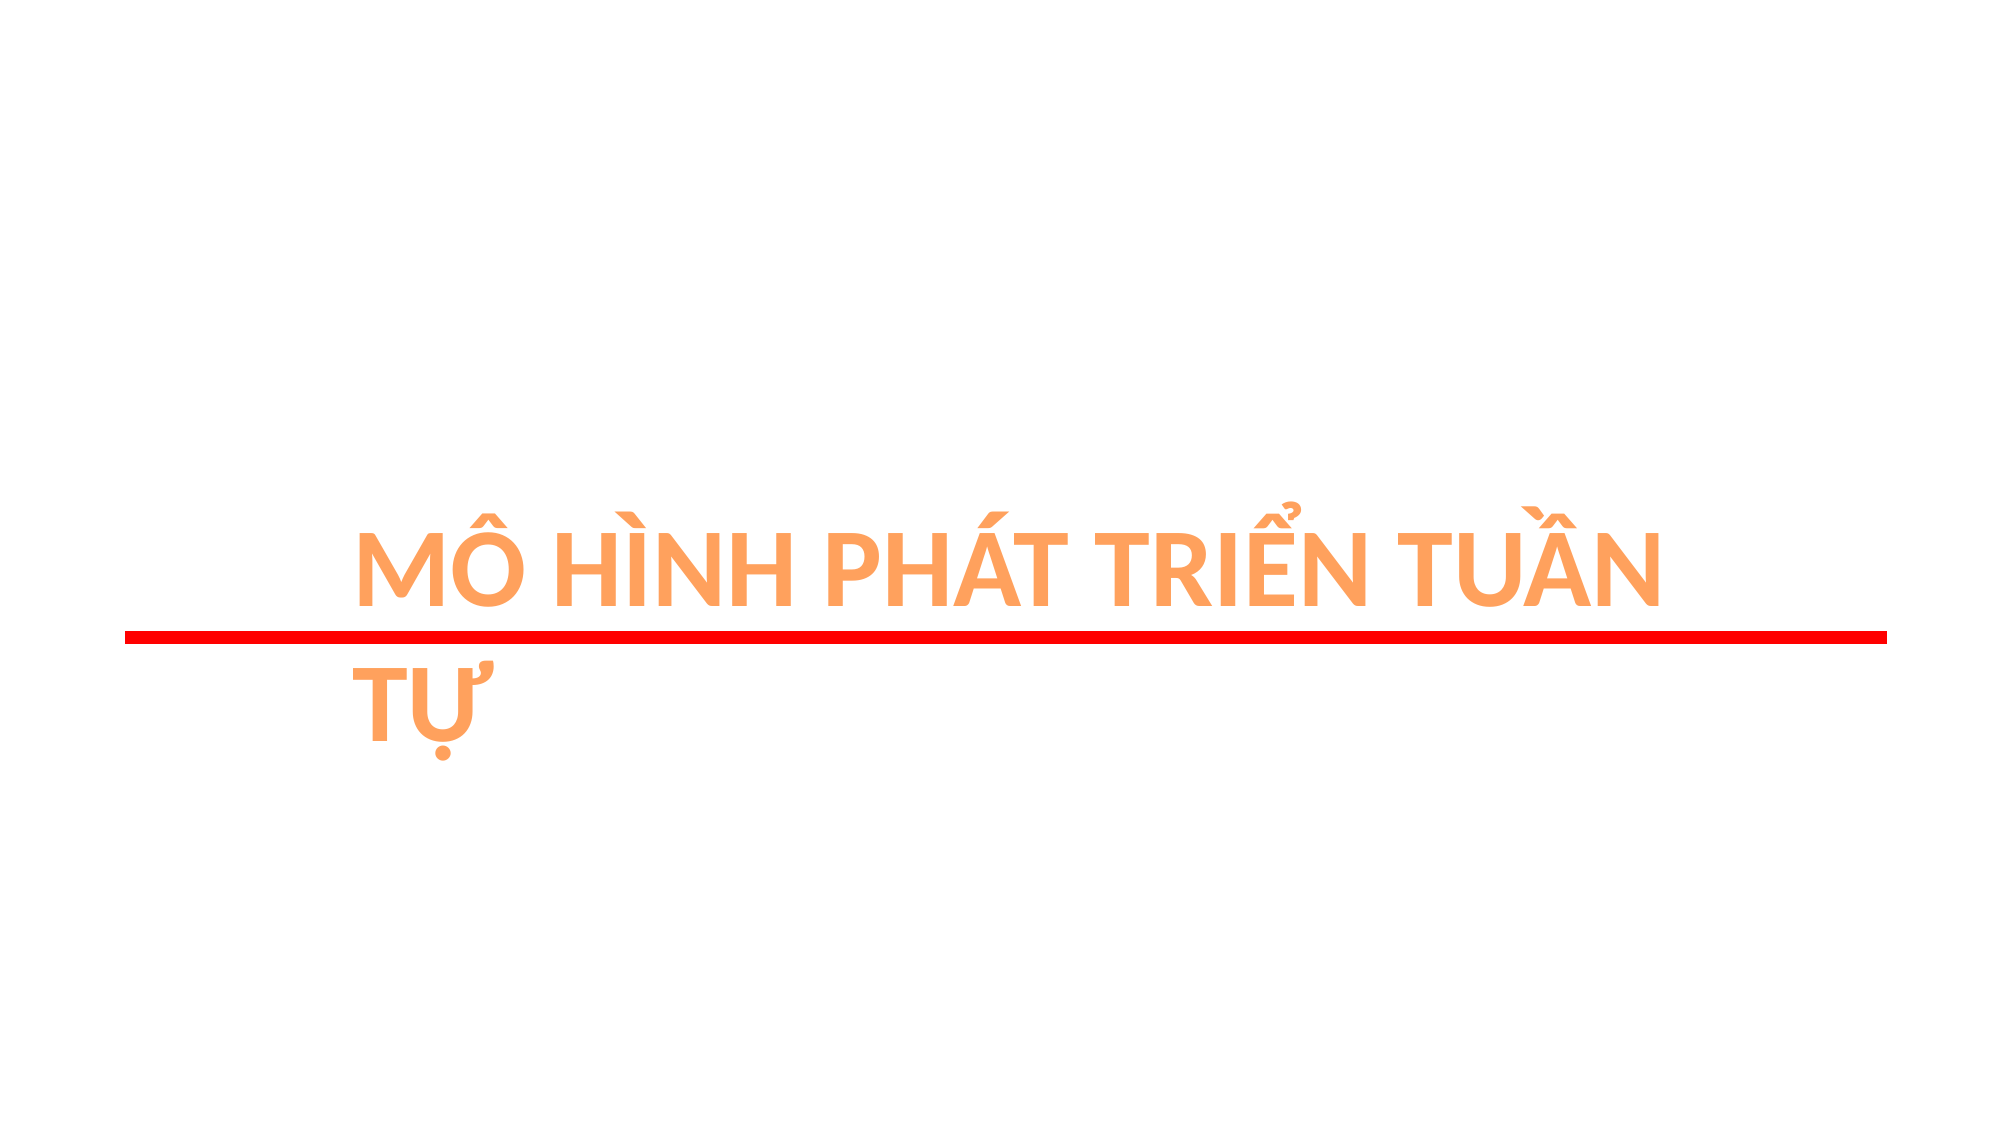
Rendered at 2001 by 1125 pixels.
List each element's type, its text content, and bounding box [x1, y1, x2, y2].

text_box mô hình phát triển tuần tự [337, 486, 1798, 631]
